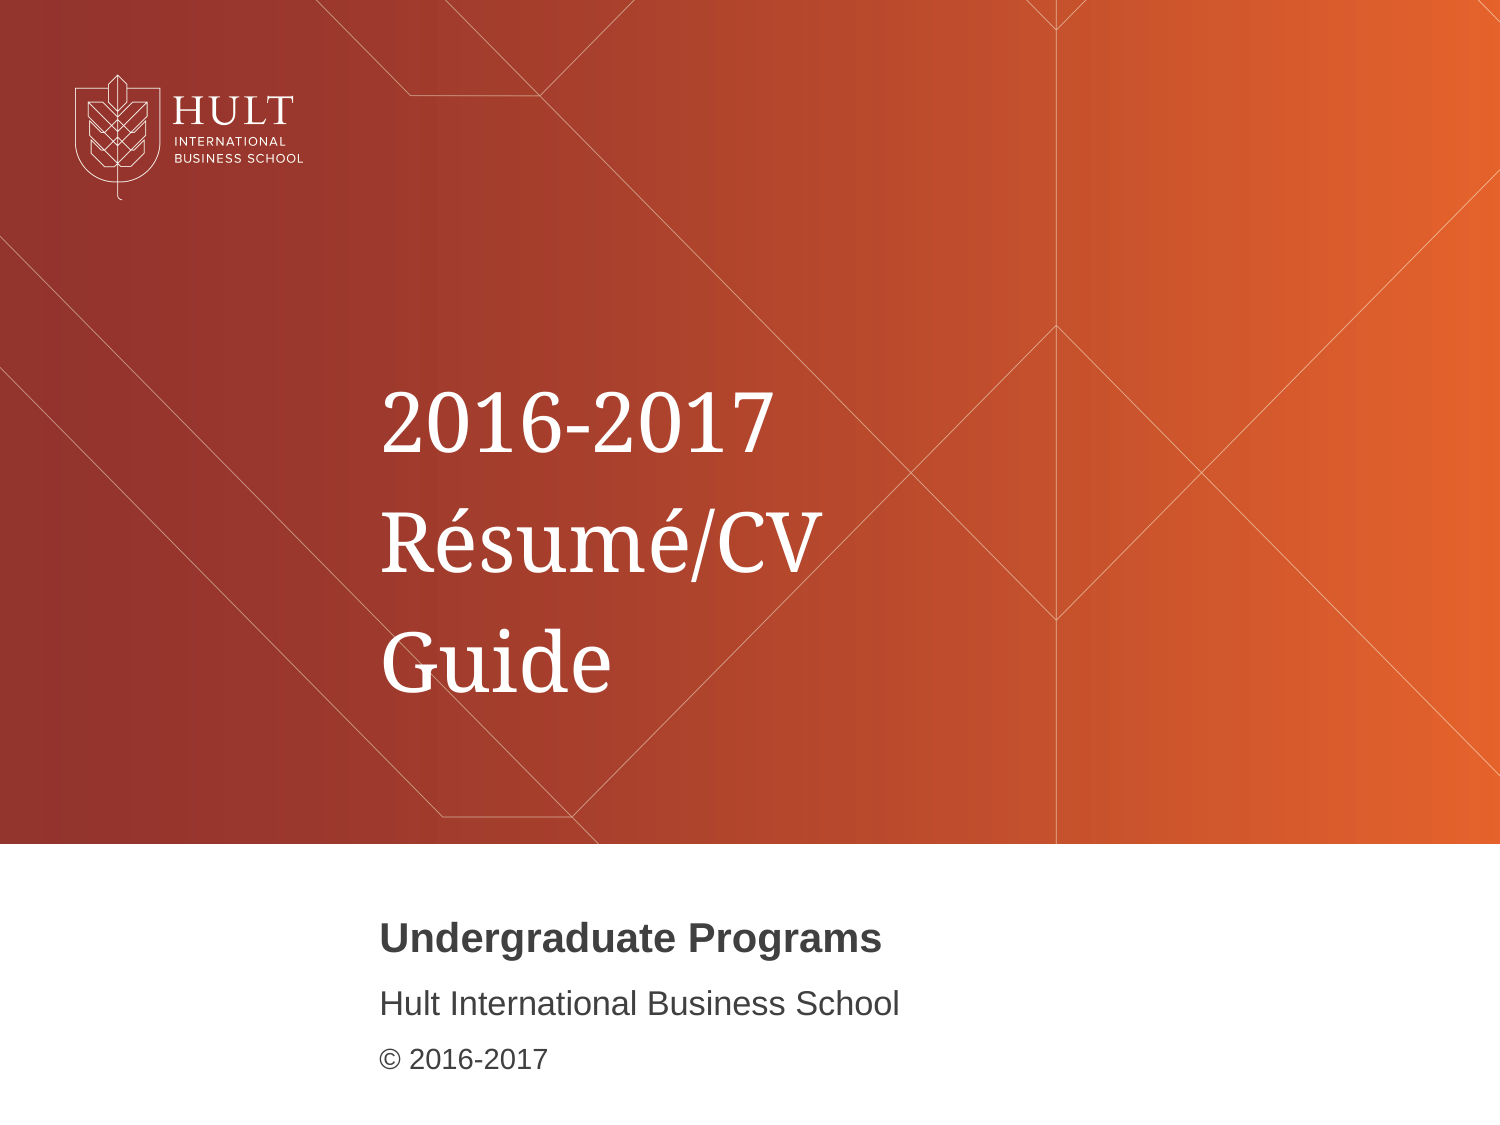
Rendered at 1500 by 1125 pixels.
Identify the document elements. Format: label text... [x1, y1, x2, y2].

text_box Undergraduate Programs Hult International Business School © 2016-2017 [364, 878, 1286, 1083]
picture [0, 0, 1500, 844]
